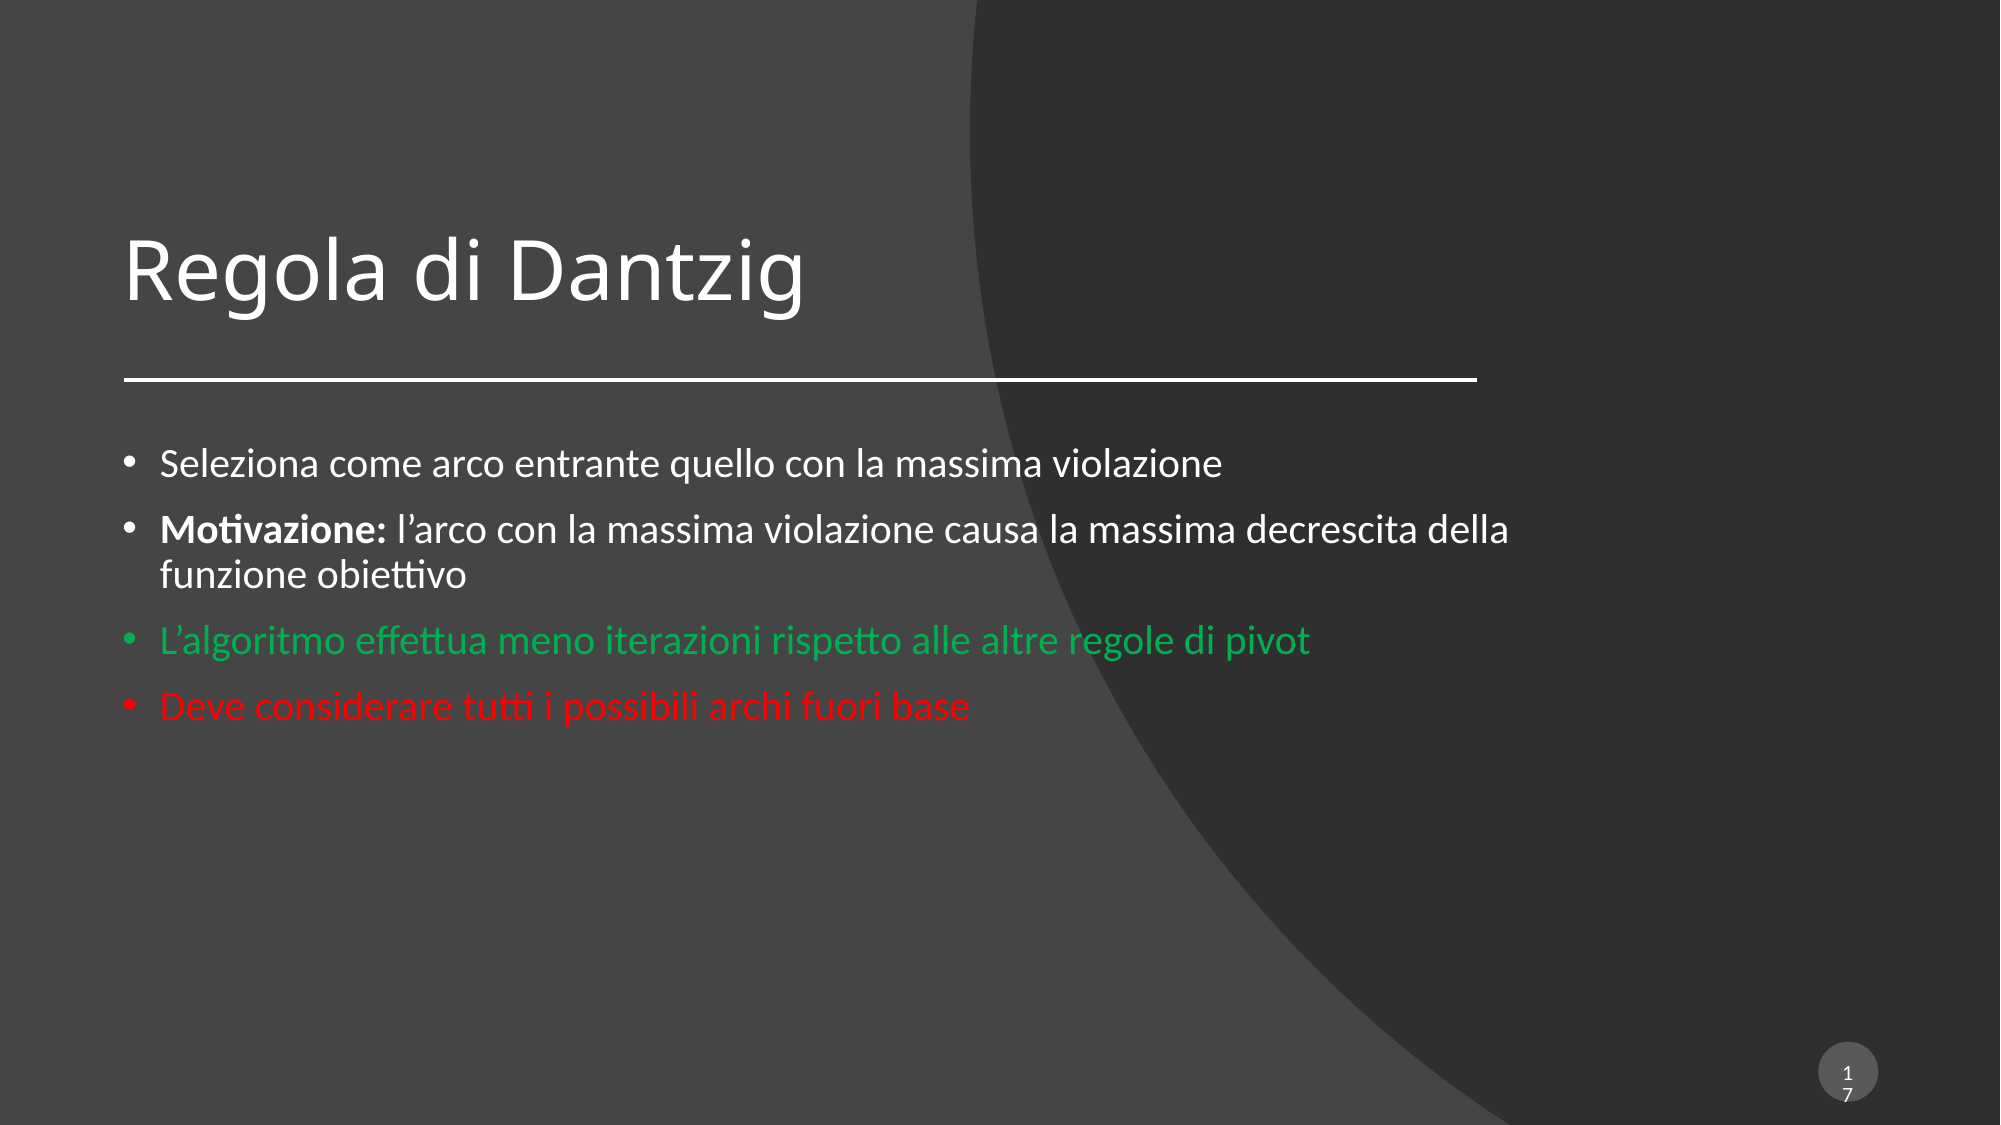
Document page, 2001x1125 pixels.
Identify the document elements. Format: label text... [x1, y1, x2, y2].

text_box [971, 0, 2000, 1125]
slide_number 17 [1818, 1041, 1879, 1102]
title Regola di Dantzig [107, 59, 1586, 327]
list Seleziona come arco entrante quello con la massima violazione Motivazione: l’arco con la massima violazione causa la massima decrescita della funzione obiettivo L’algoritmo effettua meno iterazioni rispetto alle altre regole di pivot Deve considerare tutti i possibili archi fuori base [107, 433, 1586, 980]
